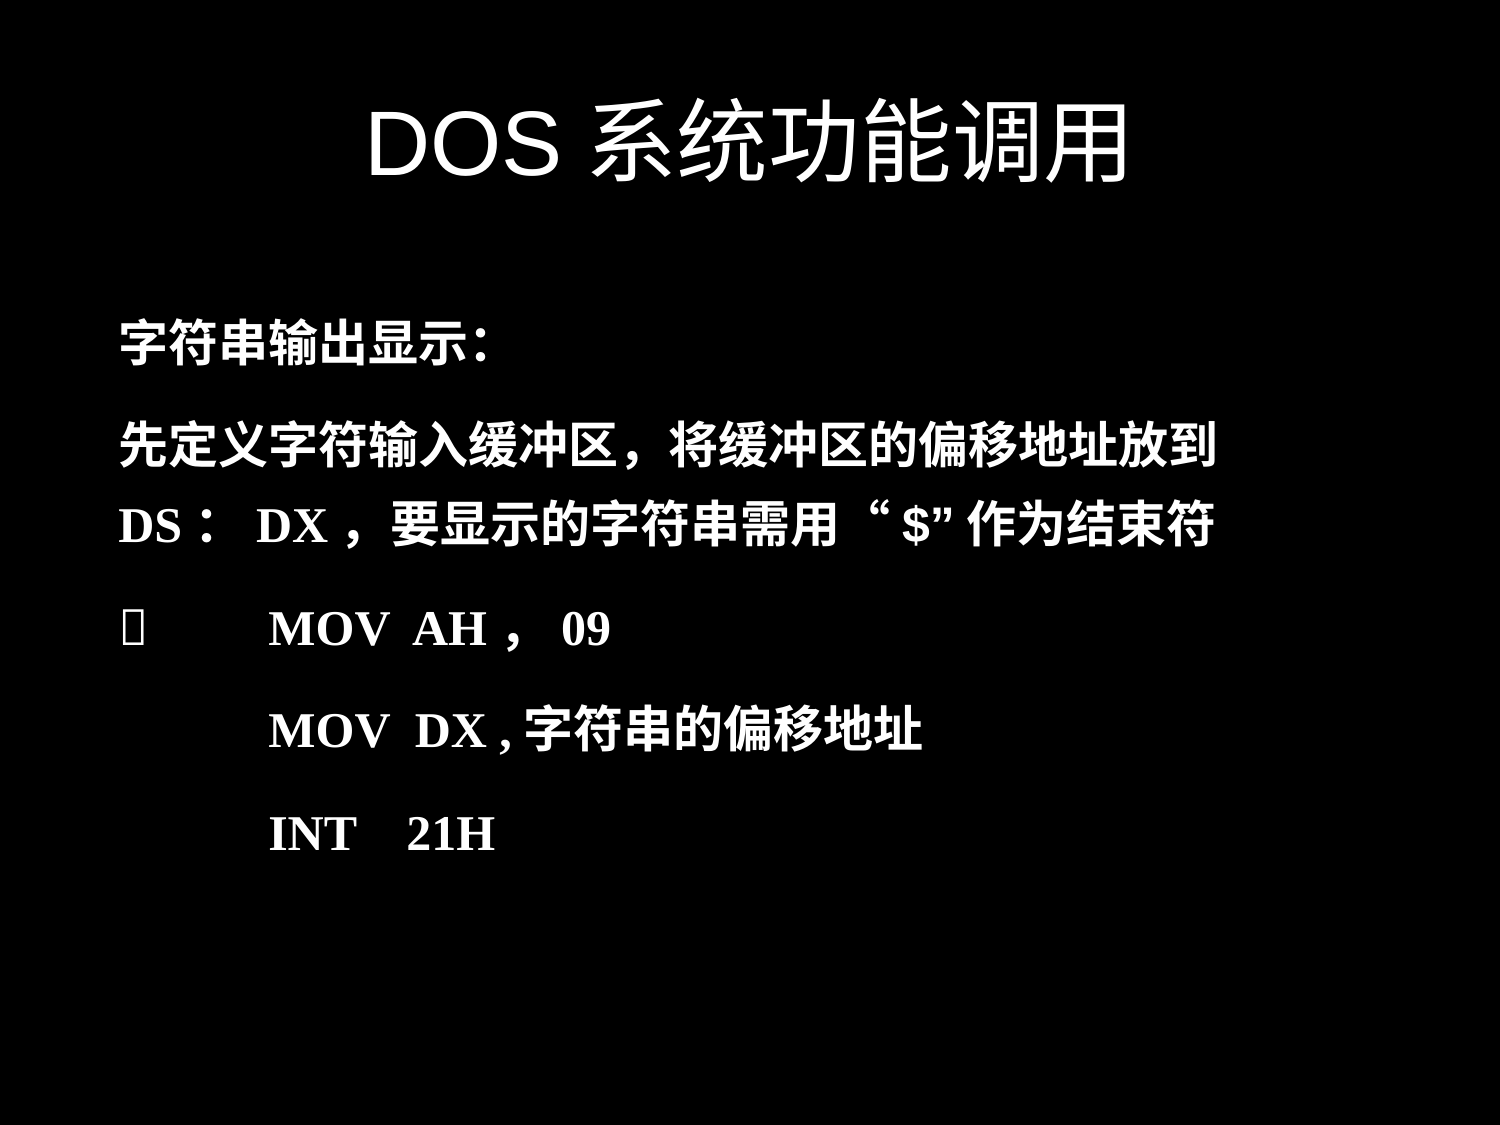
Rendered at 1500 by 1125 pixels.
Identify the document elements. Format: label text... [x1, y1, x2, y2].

title DOS系统功能调用 [74, 44, 1426, 233]
text_box 字符串输出显示： 先定义字符输入缓冲区，将缓冲区的偏移地址放到 DS：DX，要显示的字符串需用“$”作为结束符  MOV AH，09 MOV DX ,字符串的偏移地址 INT 21H [103, 285, 1299, 869]
